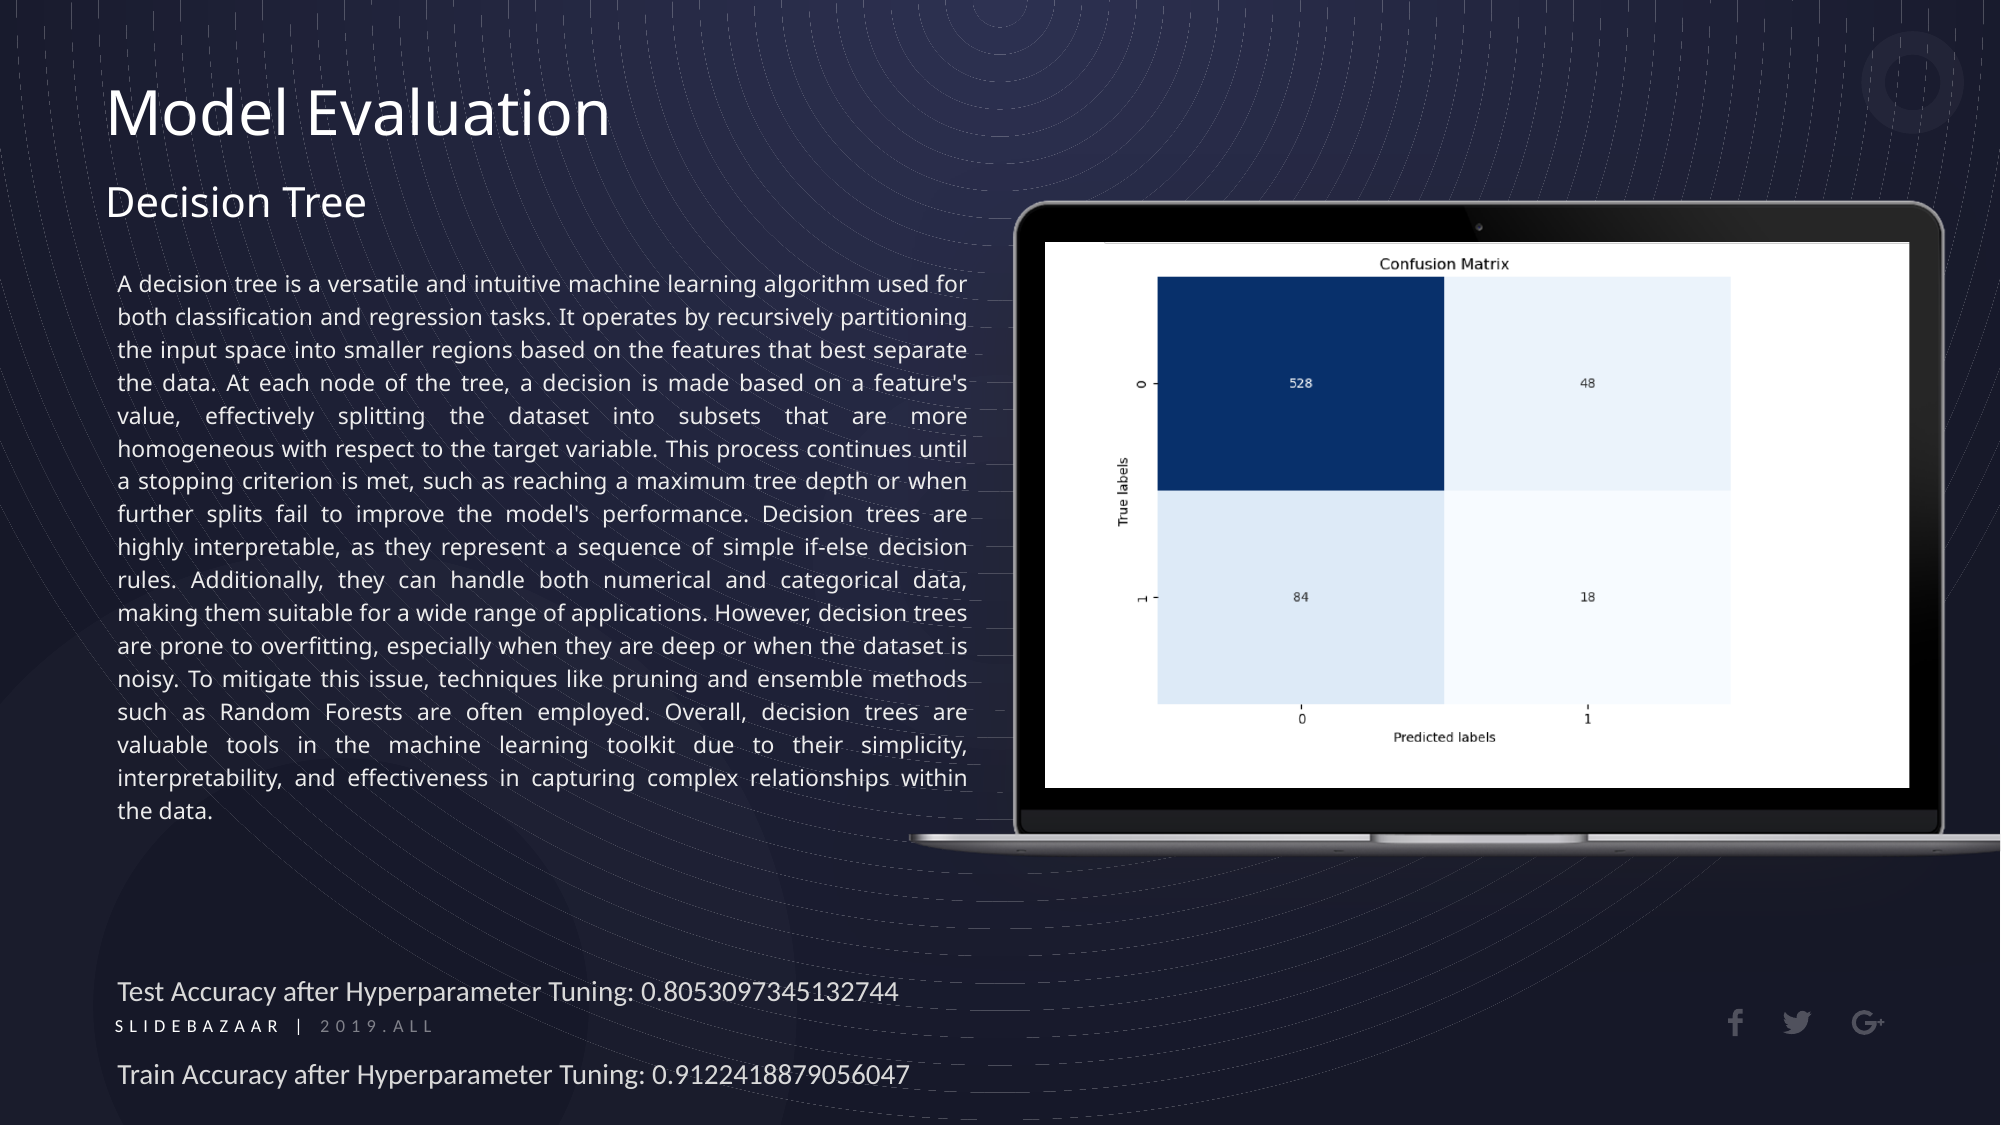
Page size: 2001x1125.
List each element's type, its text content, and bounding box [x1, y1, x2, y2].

picture [882, 194, 2001, 865]
text_box A decision tree is a versatile and intuitive machine learning algorithm used for both classification and regression tasks. It operates by recursively partitioning the input space into smaller regions based on the features that best separate the data. At each node of the tree, a decision is made based on a feature's value, effectively splitting the dataset into subsets that are more homogeneous with respect to the target variable. This process continues until a stopping criterion is met, such as reaching a maximum tree depth or when further splits fail to improve the model's performance. Decision trees are highly interpretable, as they represent a sequence of simple if-else decision rules. Additionally, they can handle both numerical and categorical data, making them suitable for a wide range of applications. However, decision trees are prone to overfitting, especially when they are deep or when the dataset is noisy. To mitigate this issue, techniques like pruning and ensemble methods such as Random Forests are often employed. Overall, decision trees are valuable tools in the machine learning toolkit due to their simplicity, interpretability, and effectiveness in capturing complex relationships within the data. Test Accuracy after Hyperparameter Tuning: 0.8053097345132744 Train Accuracy after Hyperparameter Tuning: 0.9122418879056047 [102, 256, 984, 1098]
text_box Model Evaluation Decision Tree [90, 73, 698, 329]
